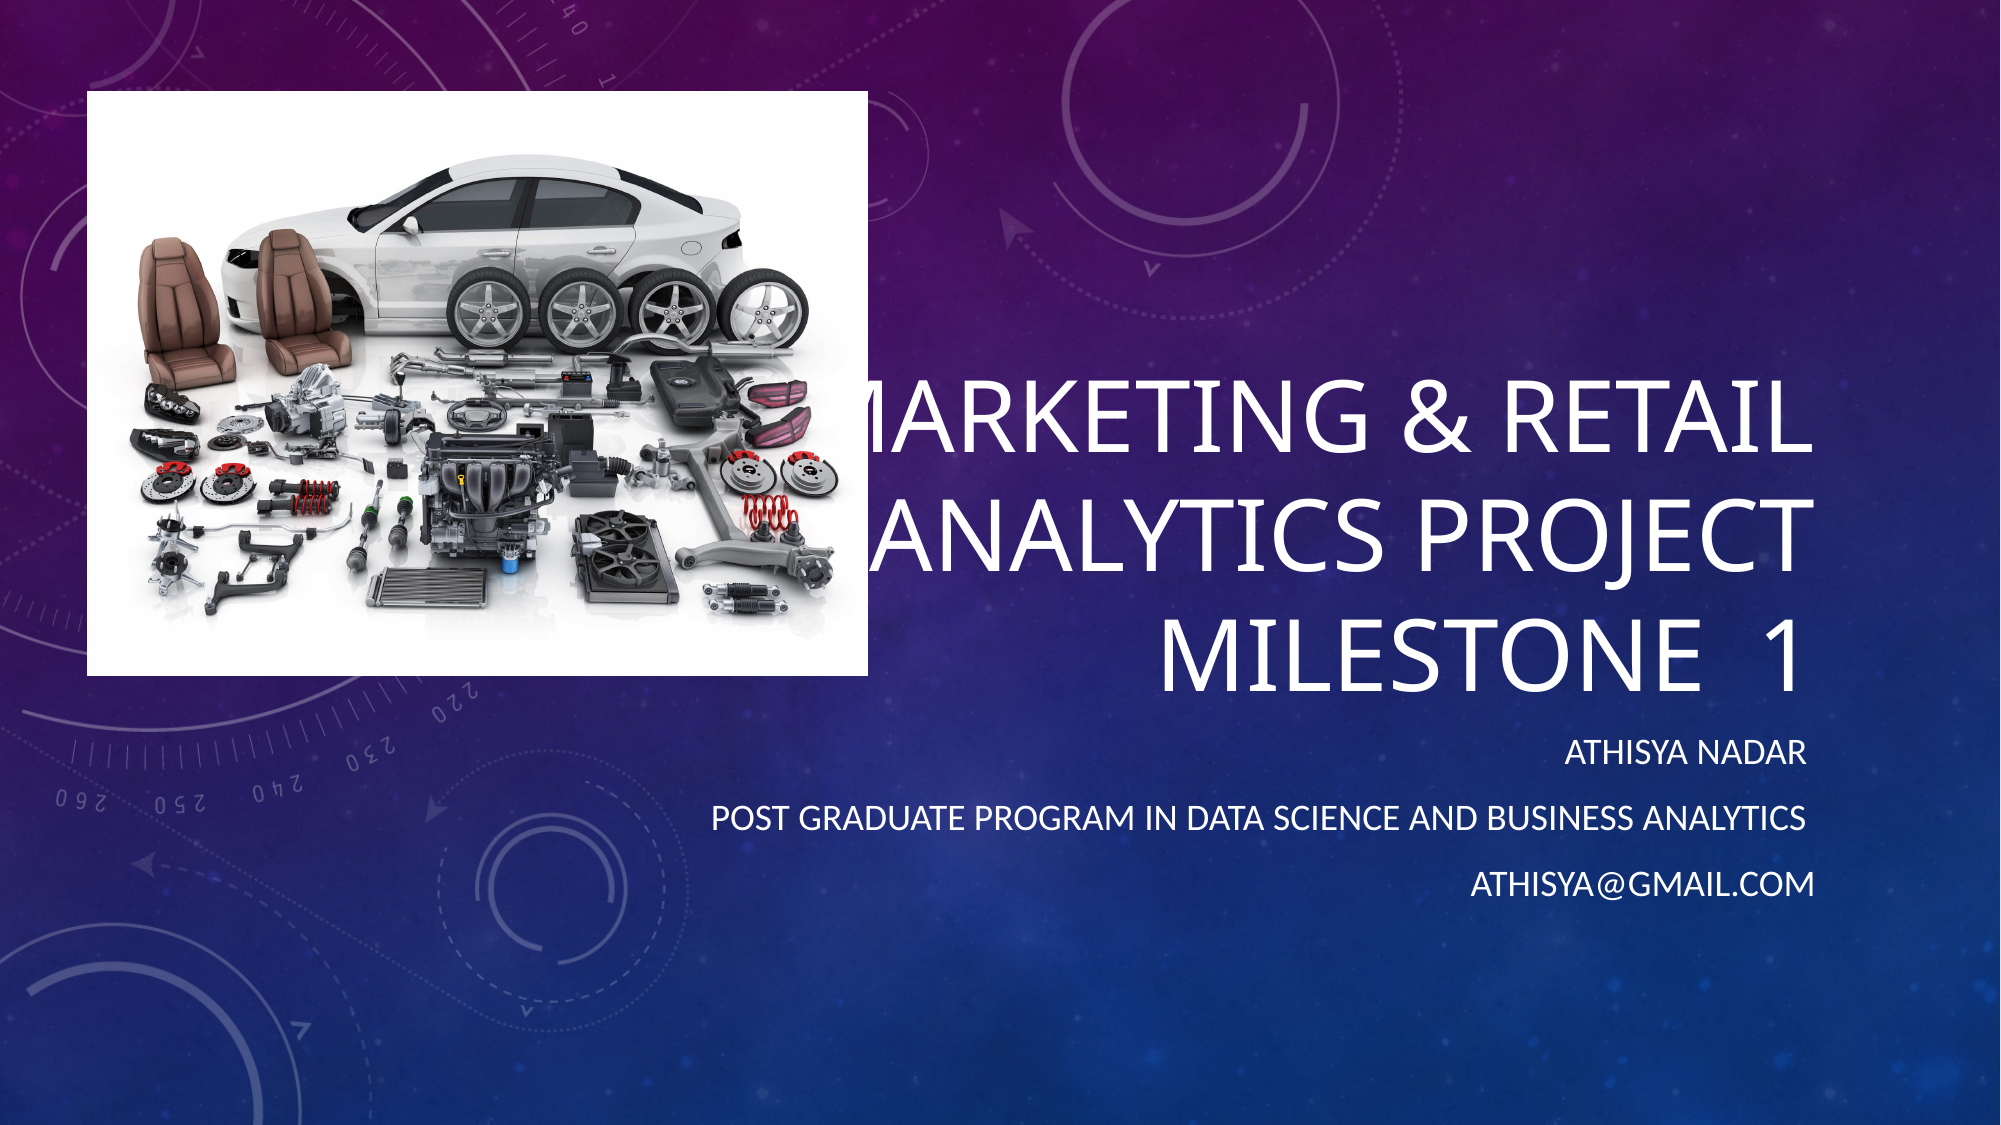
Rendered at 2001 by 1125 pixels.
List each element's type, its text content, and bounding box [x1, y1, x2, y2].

picture [0, 0, 2001, 1125]
subtitle Athisya Nadar Post Graduate Program in Data Science and Business Analytics athisya@gmail.com [655, 719, 1831, 950]
title Marketing & Retail Analytics Project Milestone 1 [650, 322, 1831, 720]
